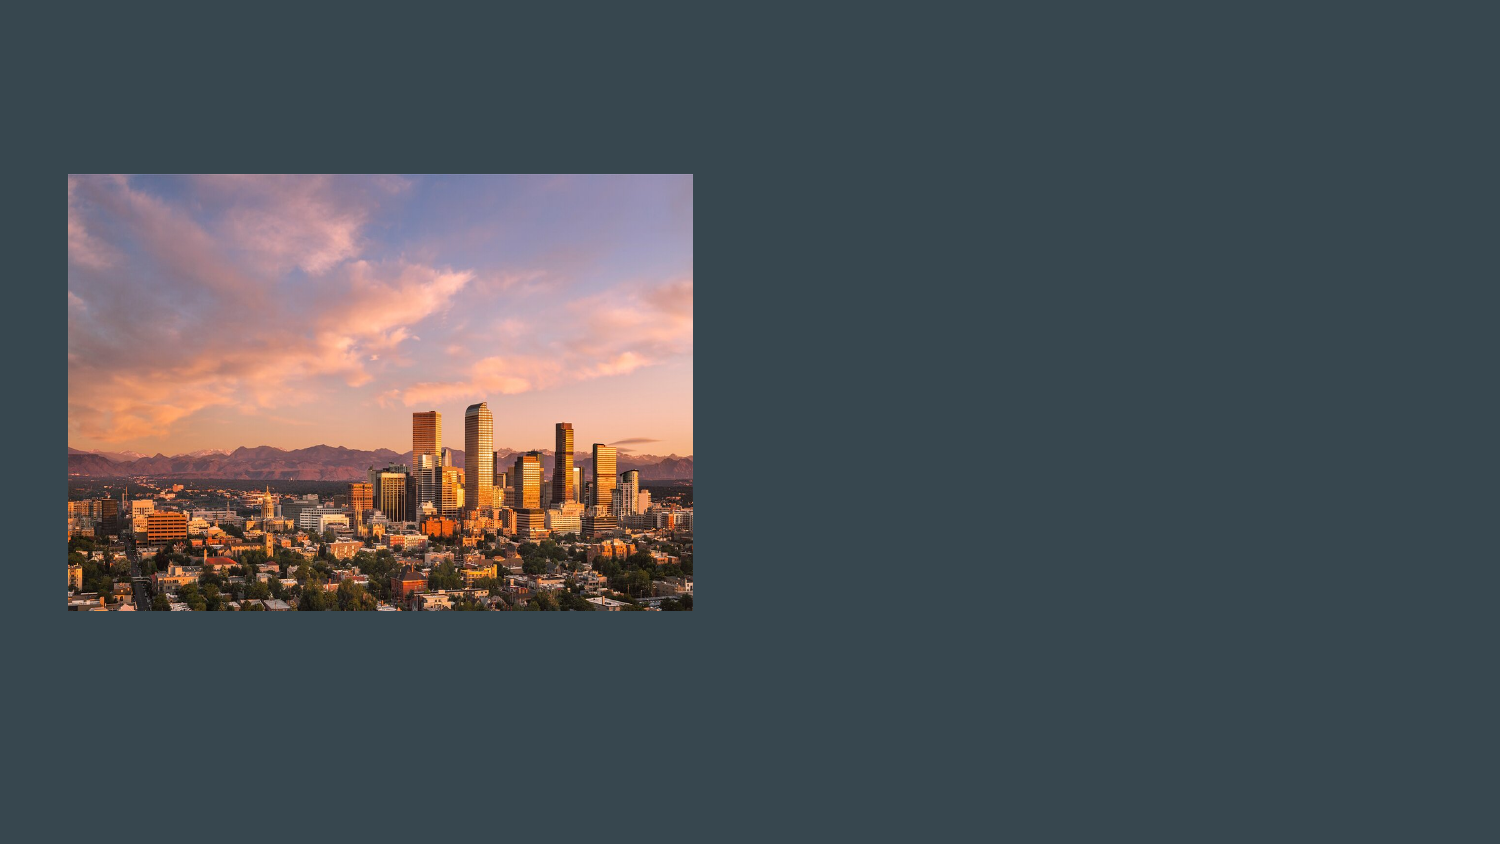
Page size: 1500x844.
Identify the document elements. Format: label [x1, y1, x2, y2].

picture [68, 174, 693, 612]
